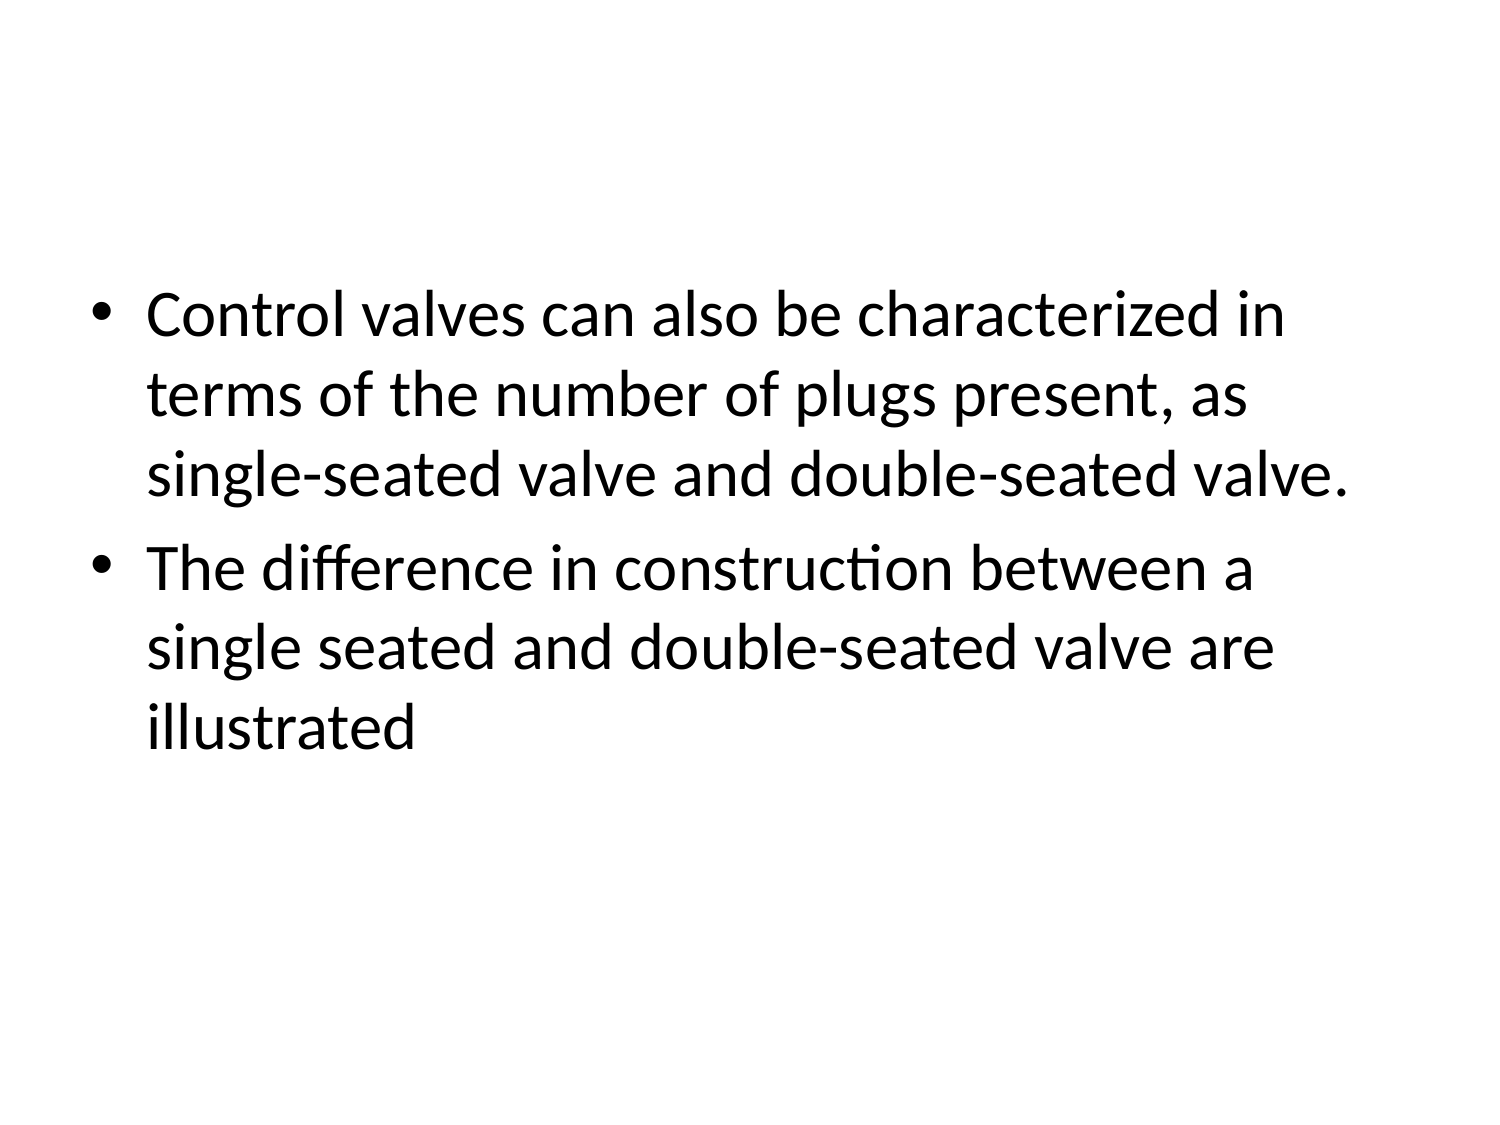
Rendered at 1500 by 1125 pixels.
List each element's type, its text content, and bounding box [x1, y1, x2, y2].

list Control valves can also be characterized in terms of the number of plugs present, as single-seated valve and double-seated valve. The difference in construction between a single seated and double-seated valve are illustrated [75, 262, 1425, 1005]
